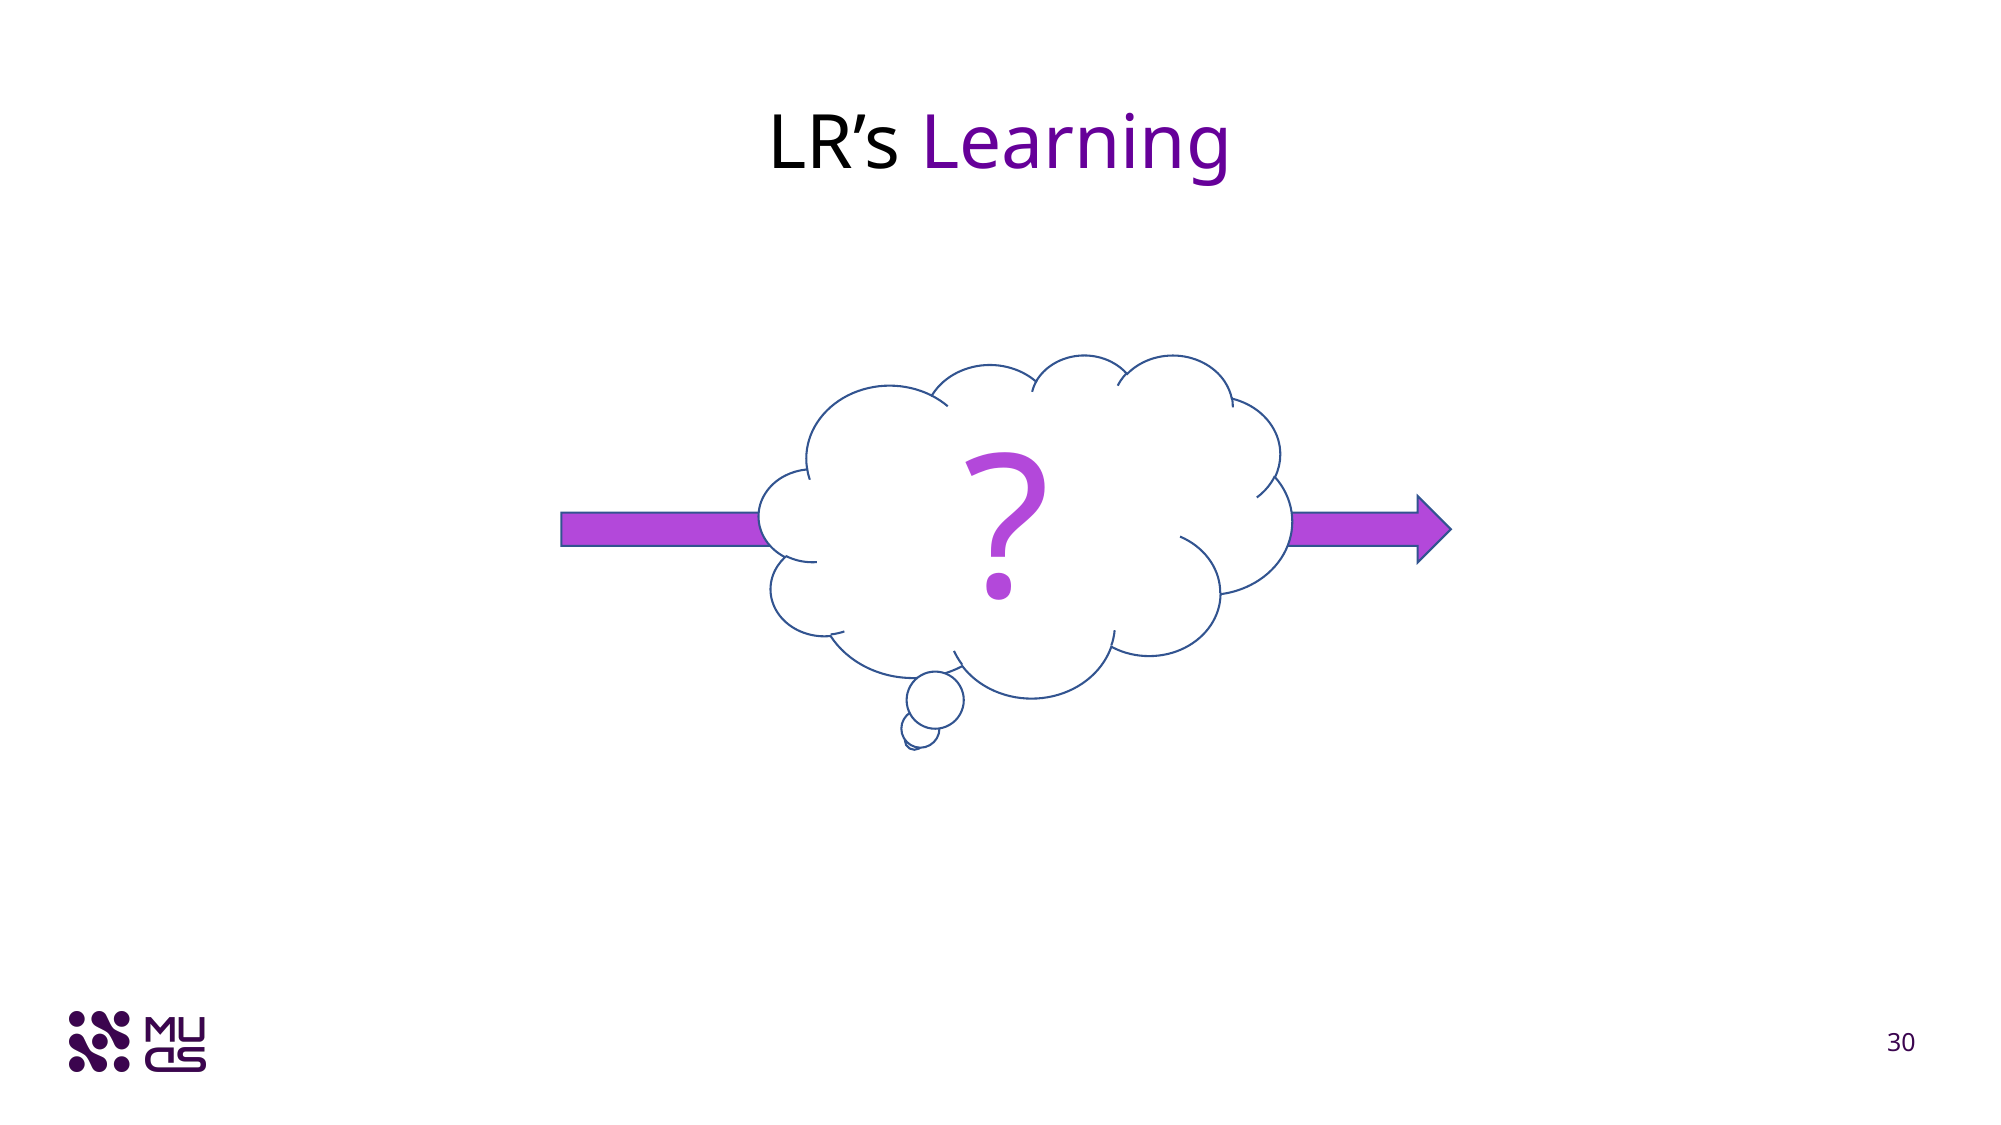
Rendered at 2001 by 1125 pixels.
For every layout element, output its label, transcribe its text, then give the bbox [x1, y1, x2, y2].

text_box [561, 354, 1451, 698]
picture [69, 1011, 206, 1072]
title LR’s Learning [69, 84, 1931, 204]
slide_number 30 [1862, 1013, 1931, 1074]
